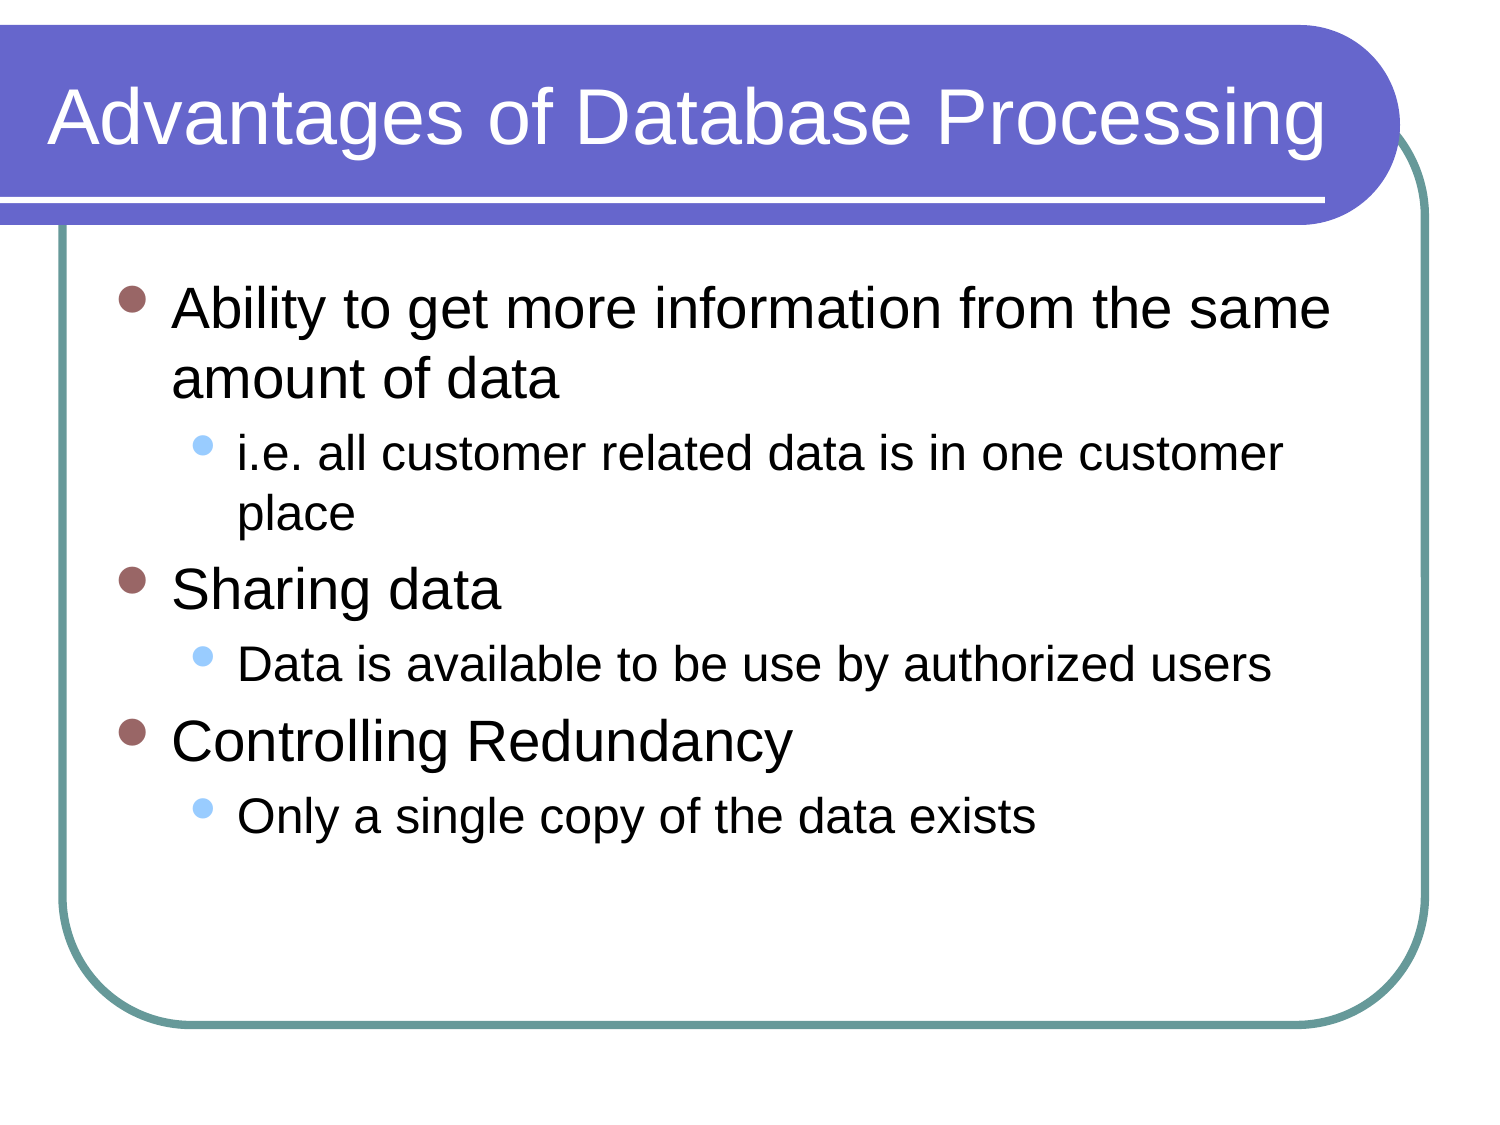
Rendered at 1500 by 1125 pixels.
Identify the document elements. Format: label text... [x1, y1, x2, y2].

list Ability to get more information from the same amount of data i.e. all customer related data is in one customer place Sharing data Data is available to be use by authorized users Controlling Redundancy Only a single copy of the data exists [99, 262, 1400, 988]
title Advantages of Database Processing [32, 37, 1347, 188]
